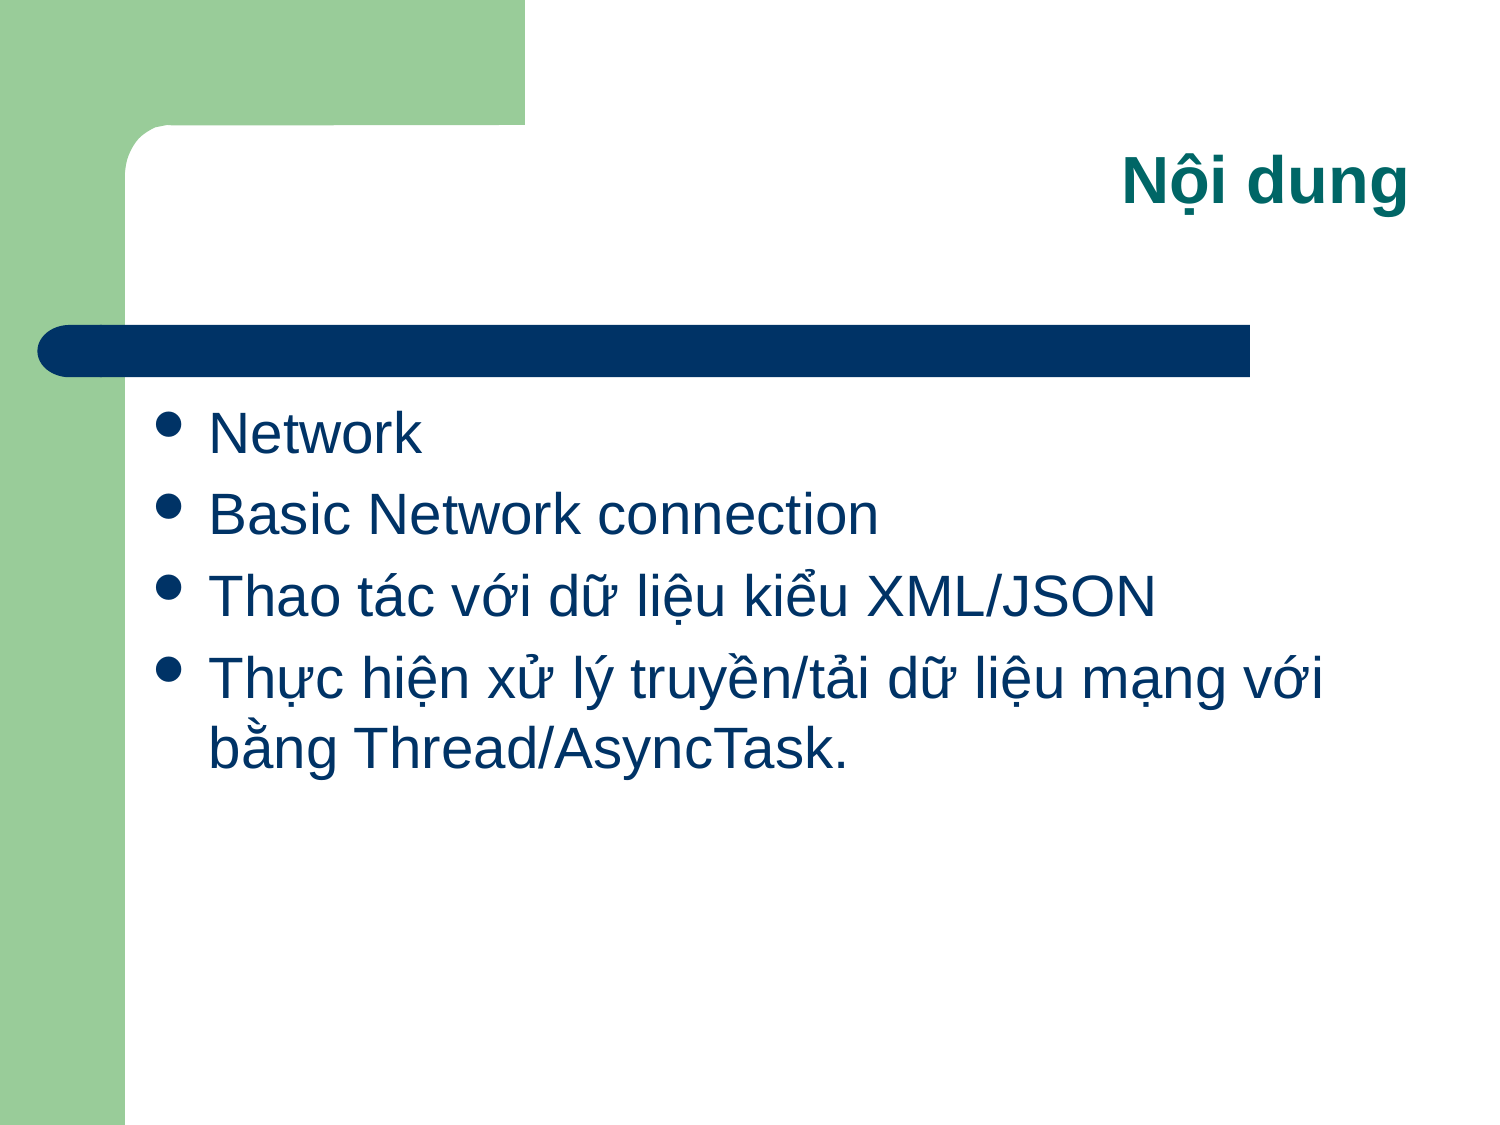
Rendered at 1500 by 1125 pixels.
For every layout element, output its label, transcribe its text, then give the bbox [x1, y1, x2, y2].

list Network Basic Network connection Thao tác với dữ liệu kiểu XML/JSON Thực hiện xử lý truyền/tải dữ liệu mạng với bằng Thread/AsyncTask. [137, 387, 1400, 999]
title Nội dung [124, 124, 1426, 226]
